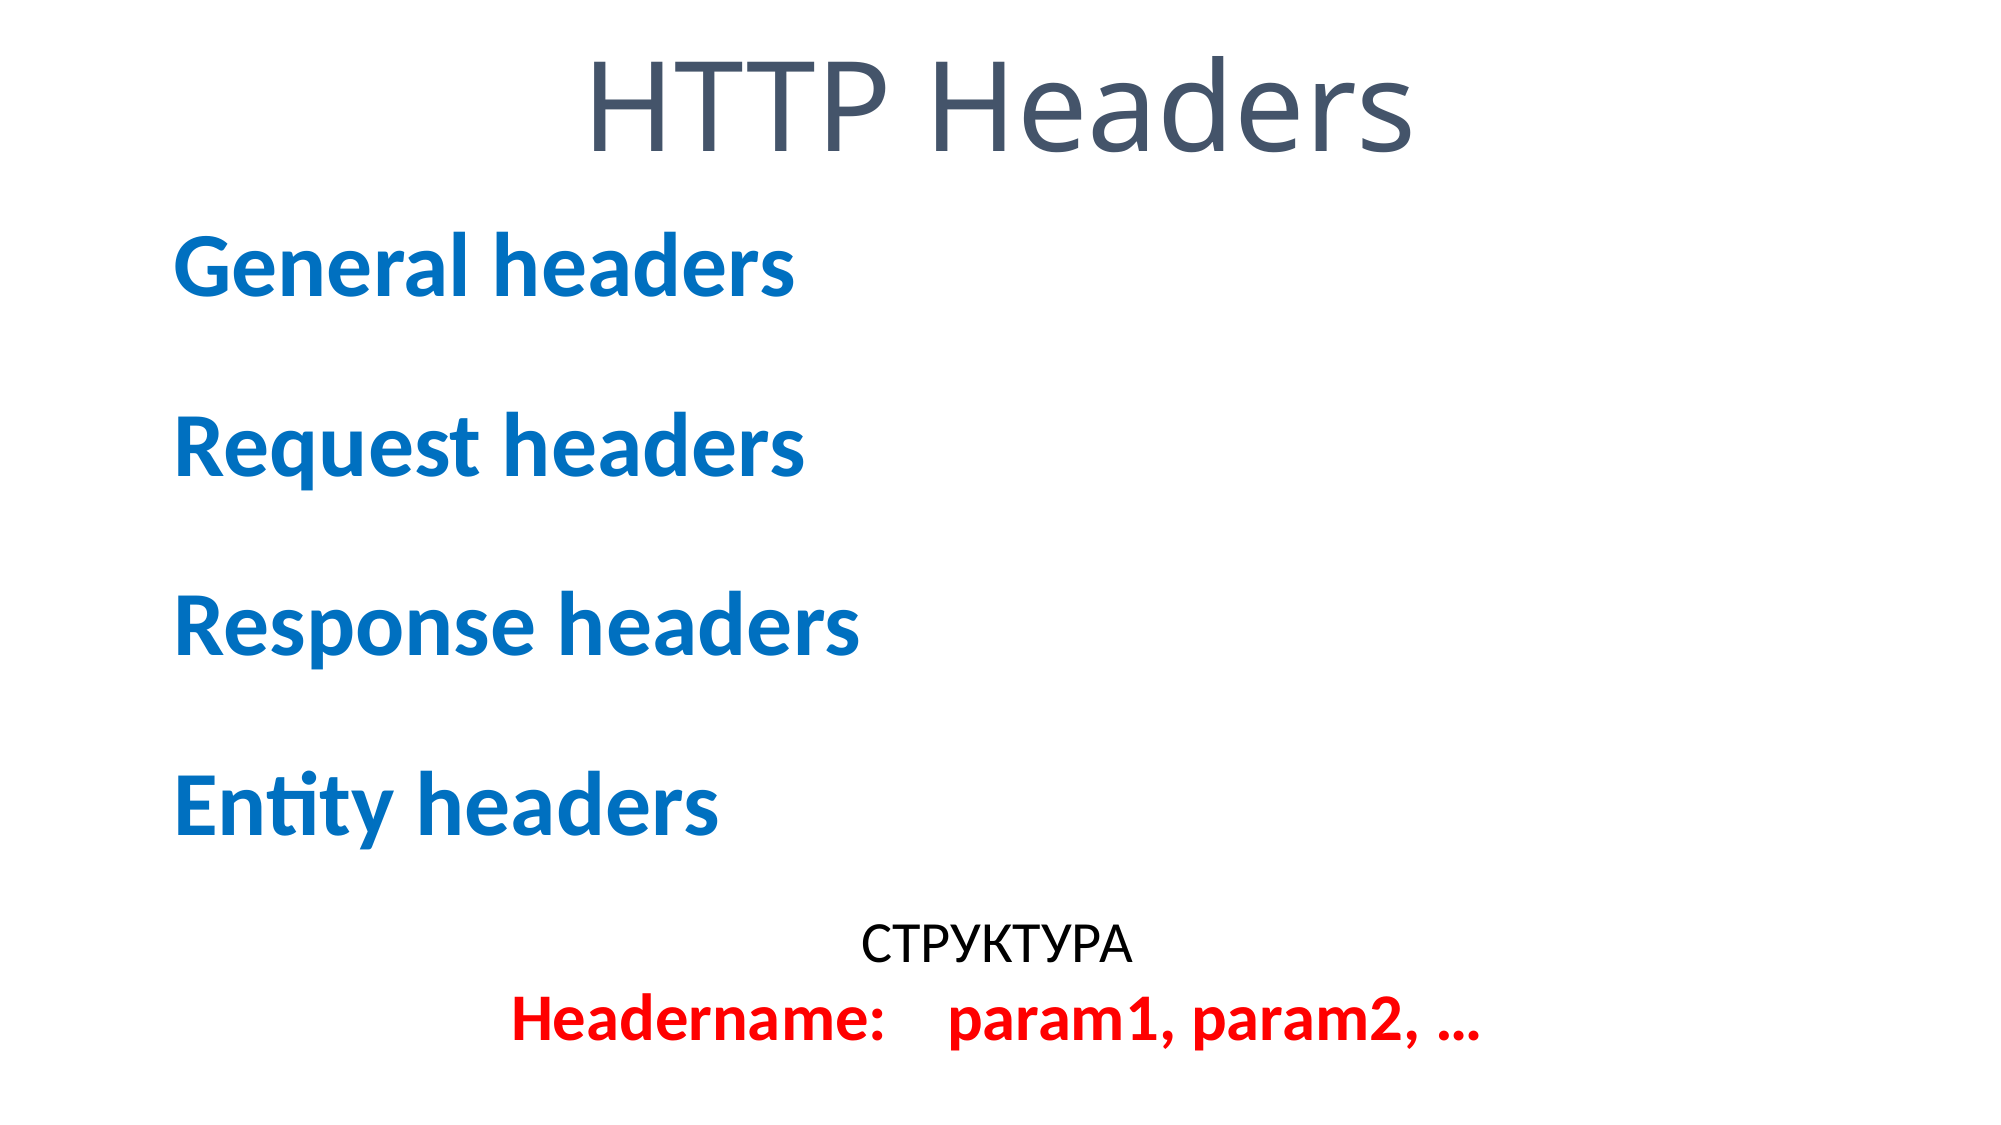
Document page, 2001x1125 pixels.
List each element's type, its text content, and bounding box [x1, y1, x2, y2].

title HTTP Headers [249, 28, 1750, 187]
text_box General headers Request headers Response headers Entity headers СТРУКТУРА Headername: param1, param2, … [158, 197, 1836, 1125]
